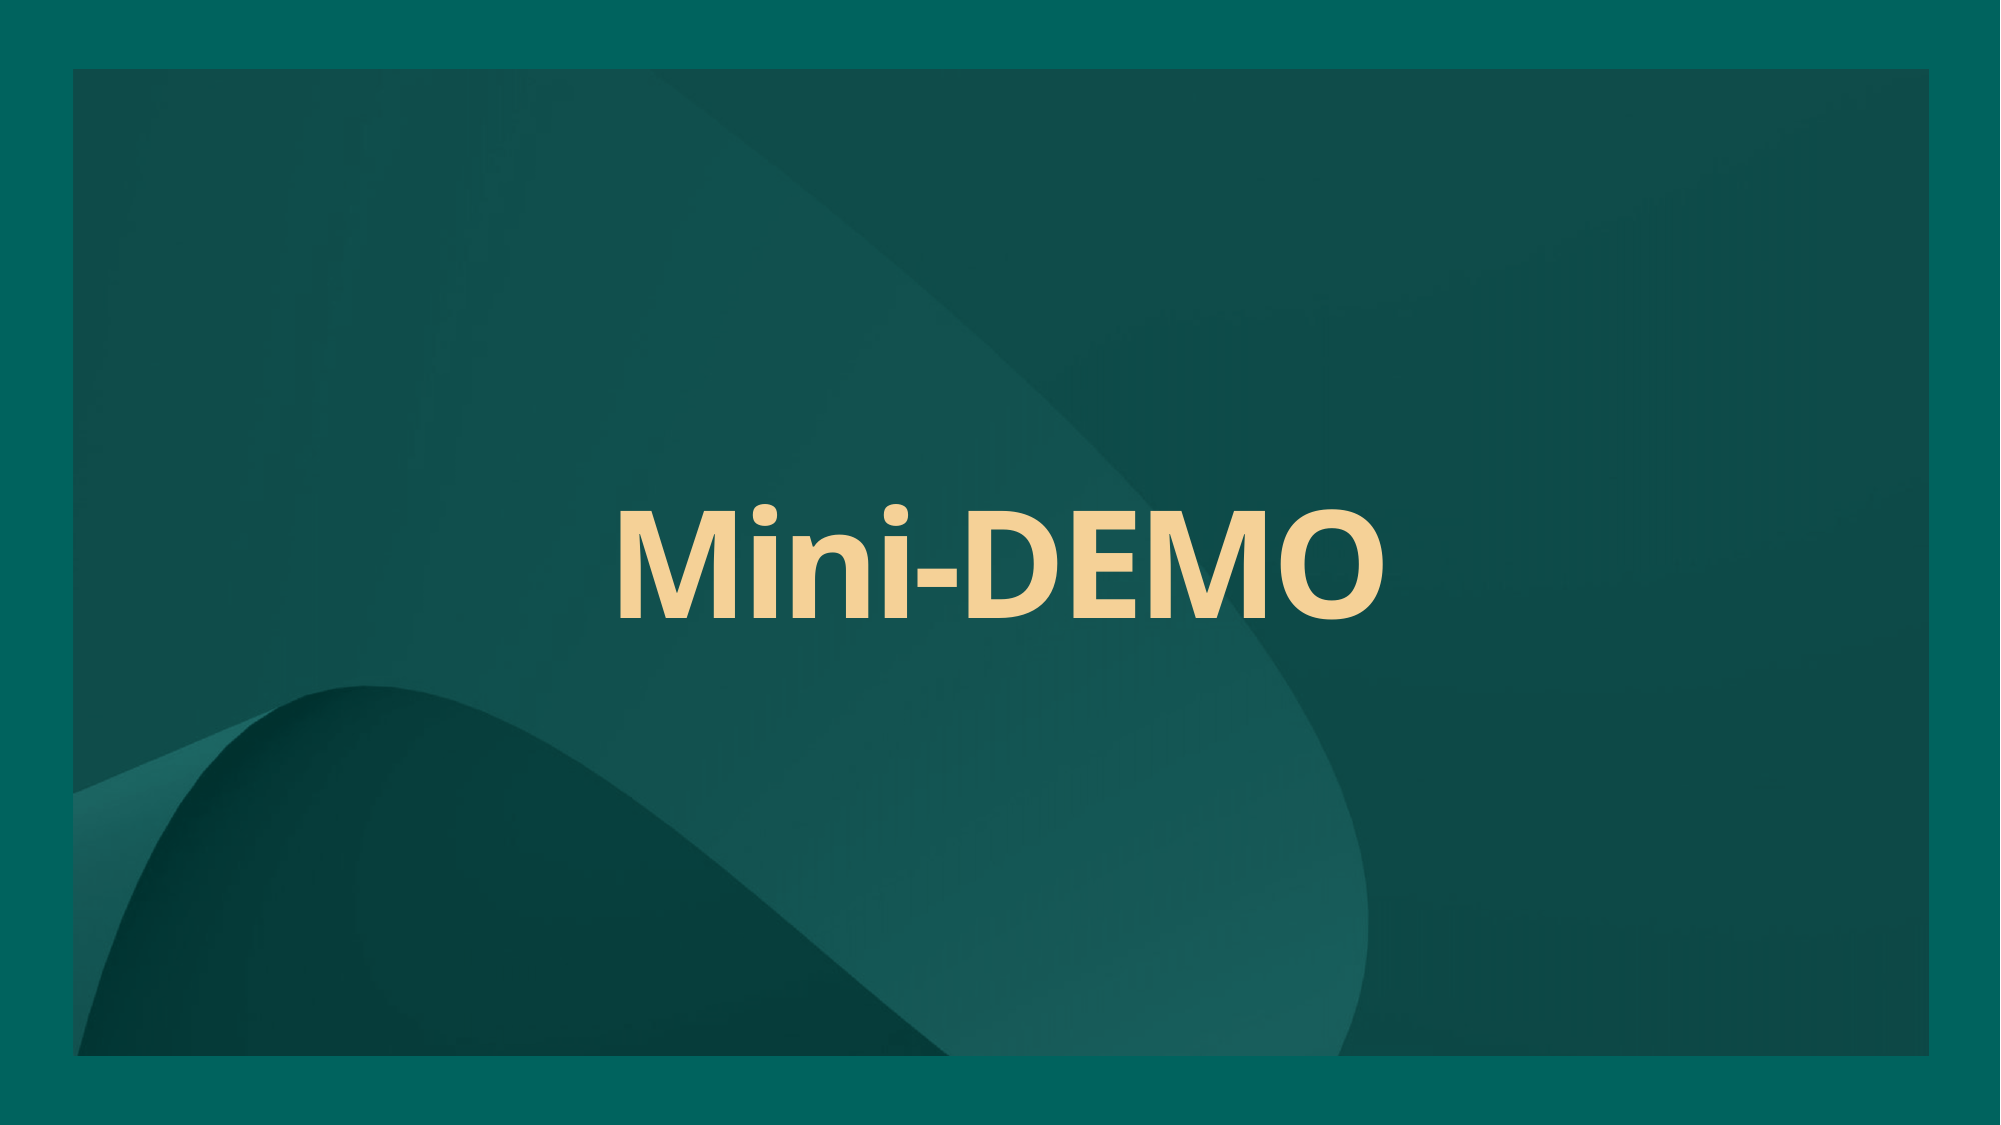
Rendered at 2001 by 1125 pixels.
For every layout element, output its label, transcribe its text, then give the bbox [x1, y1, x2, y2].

title Mini-DEMO [132, 103, 1868, 656]
picture [73, 69, 1929, 1056]
